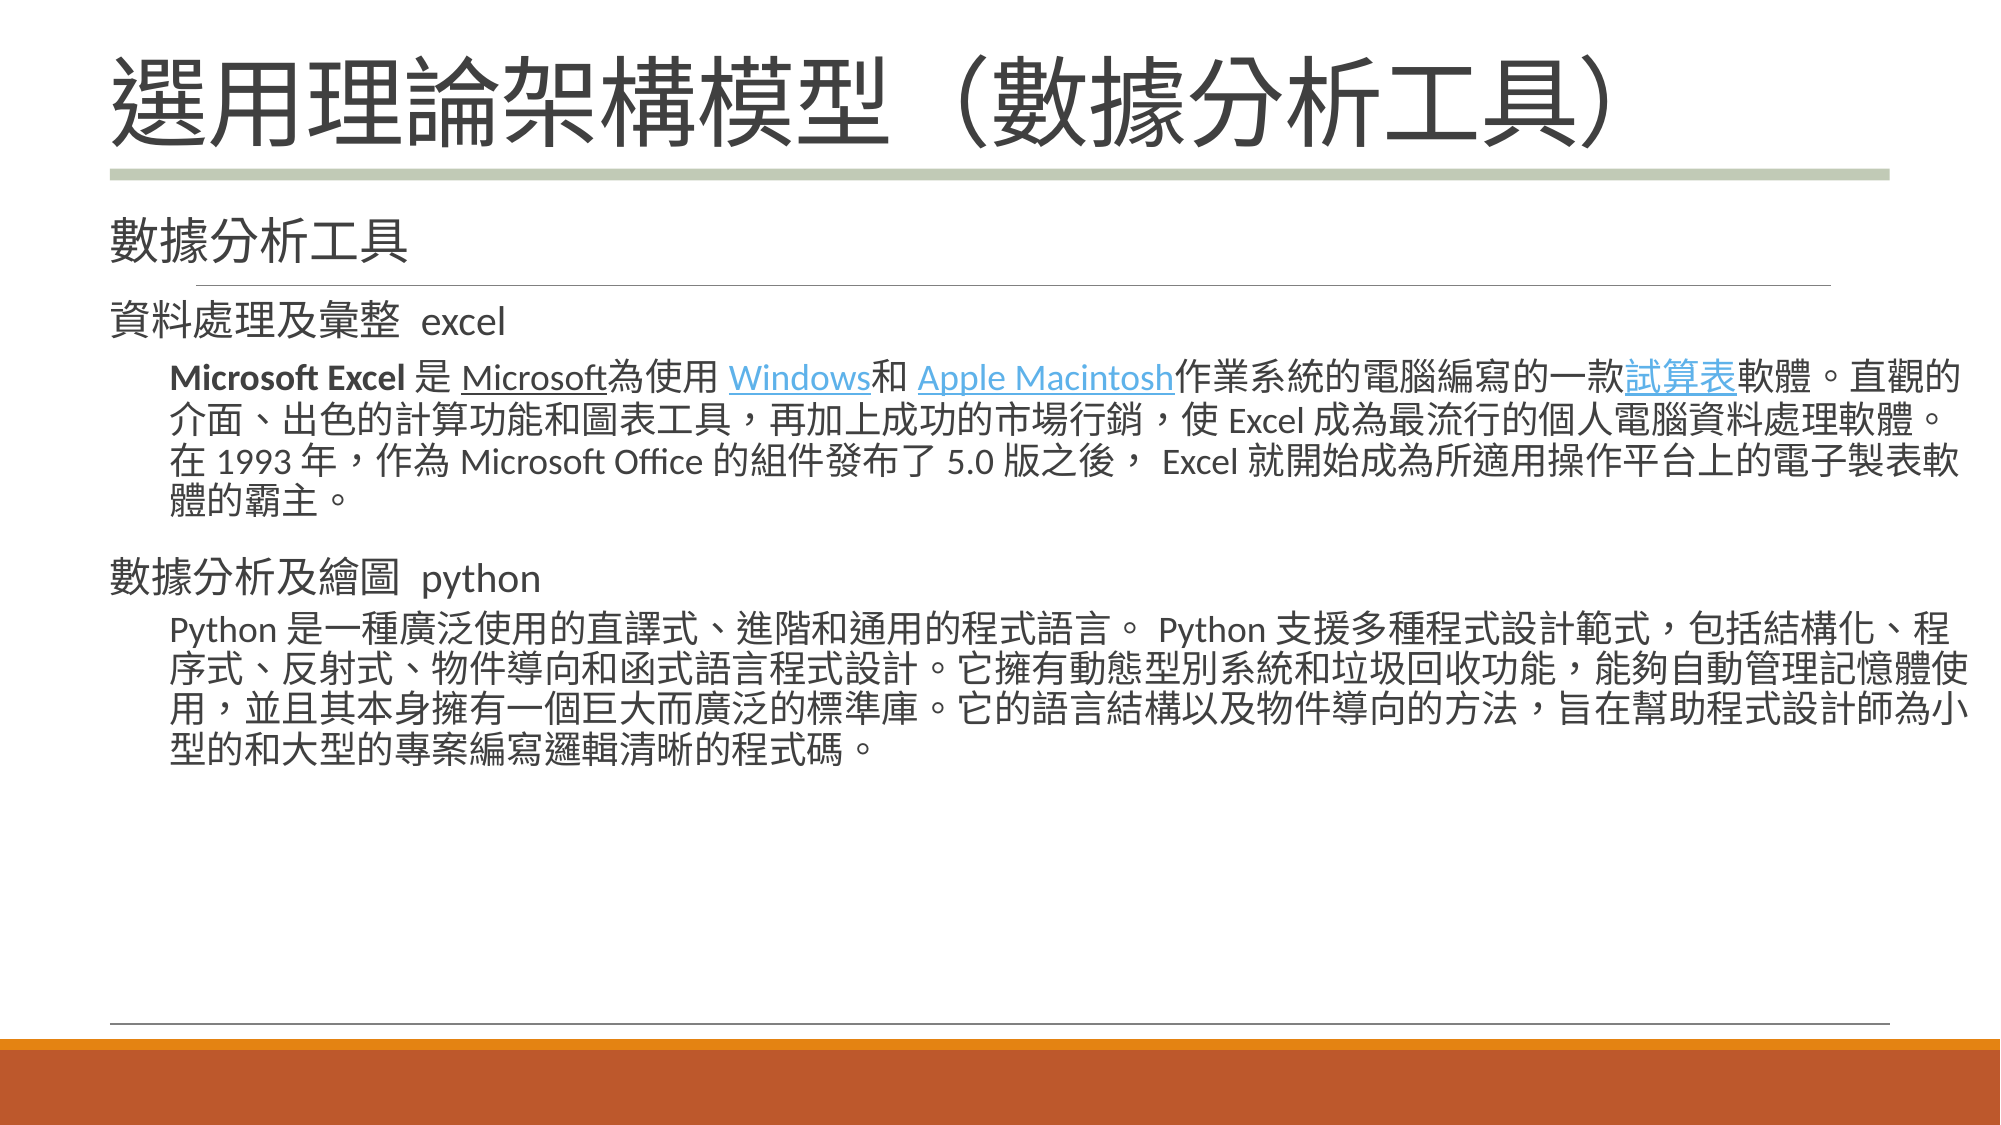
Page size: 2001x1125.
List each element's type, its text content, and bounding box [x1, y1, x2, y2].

title 選用理論架構模型（數據分析工具） [94, 50, 1948, 168]
list 數據分析工具 資料處理及彙整 excel Microsoft Excel是Microsoft為使用Windows和Apple Macintosh作業系統的電腦編寫的一款試算表軟體。直觀的介面、出色的計算功能和圖表工具，再加上成功的市場行銷，使Excel成為最流行的個人電腦資料處理軟體。在1993年，作為Microsoft Office的組件發布了5.0版之後，Excel就開始成為所適用操作平台上的電子製表軟體的霸主。 數據分析及繪圖 python Python是一種廣泛使用的直譯式、進階和通用的程式語言。Python支援多種程式設計範式，包括結構化、程序式、反射式、物件導向和函式語言程式設計。它擁有動態型別系統和垃圾回收功能，能夠自動管理記憶體使用，並且其本身擁有一個巨大而廣泛的標準庫。它的語言結構以及物件導向的方法，旨在幫助程式設計師為小型的和大型的專案編寫邏輯清晰的程式碼。 [94, 208, 1976, 924]
